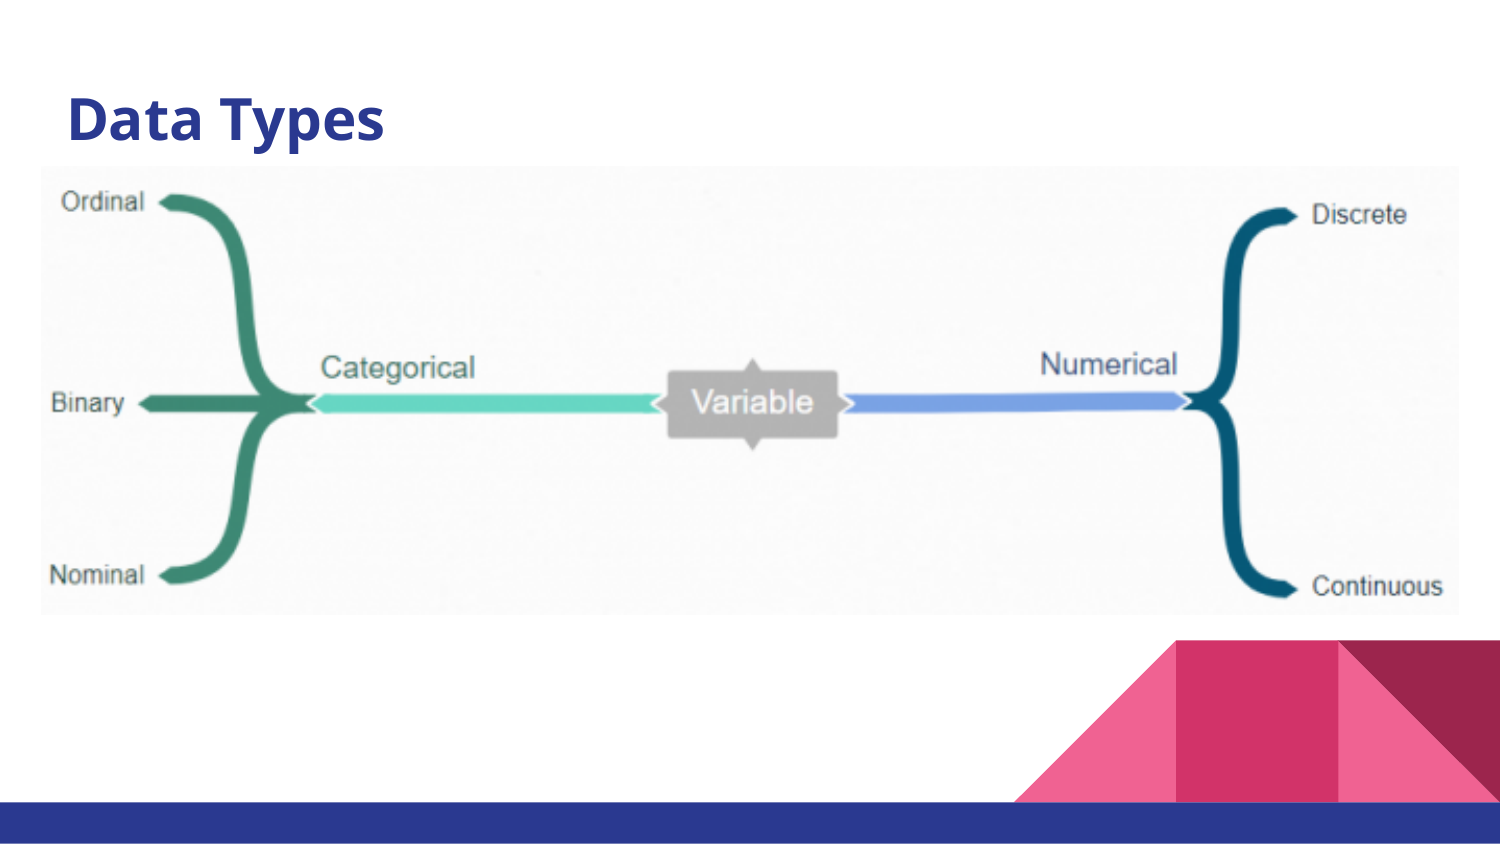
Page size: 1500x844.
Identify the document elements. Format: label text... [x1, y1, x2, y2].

picture [41, 166, 1459, 616]
title Data Types [51, 67, 1449, 165]
